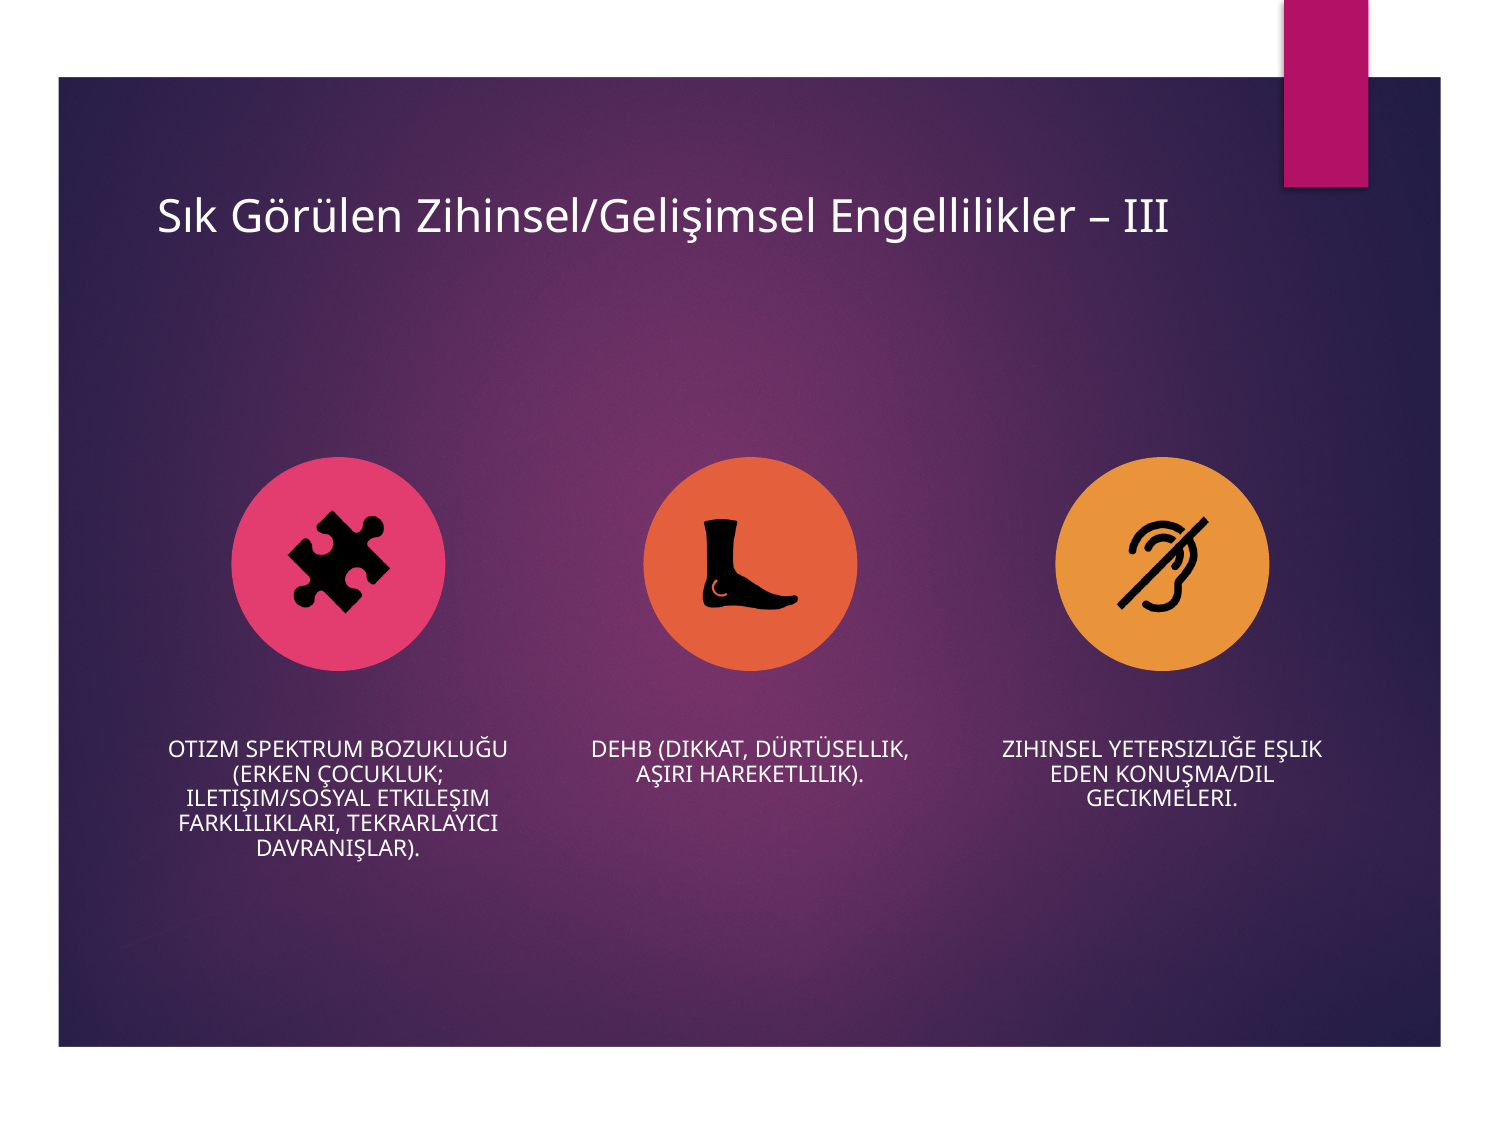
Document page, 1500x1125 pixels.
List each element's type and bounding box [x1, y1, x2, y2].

list [158, 380, 1343, 943]
text_box [0, 0, 1500, 1125]
